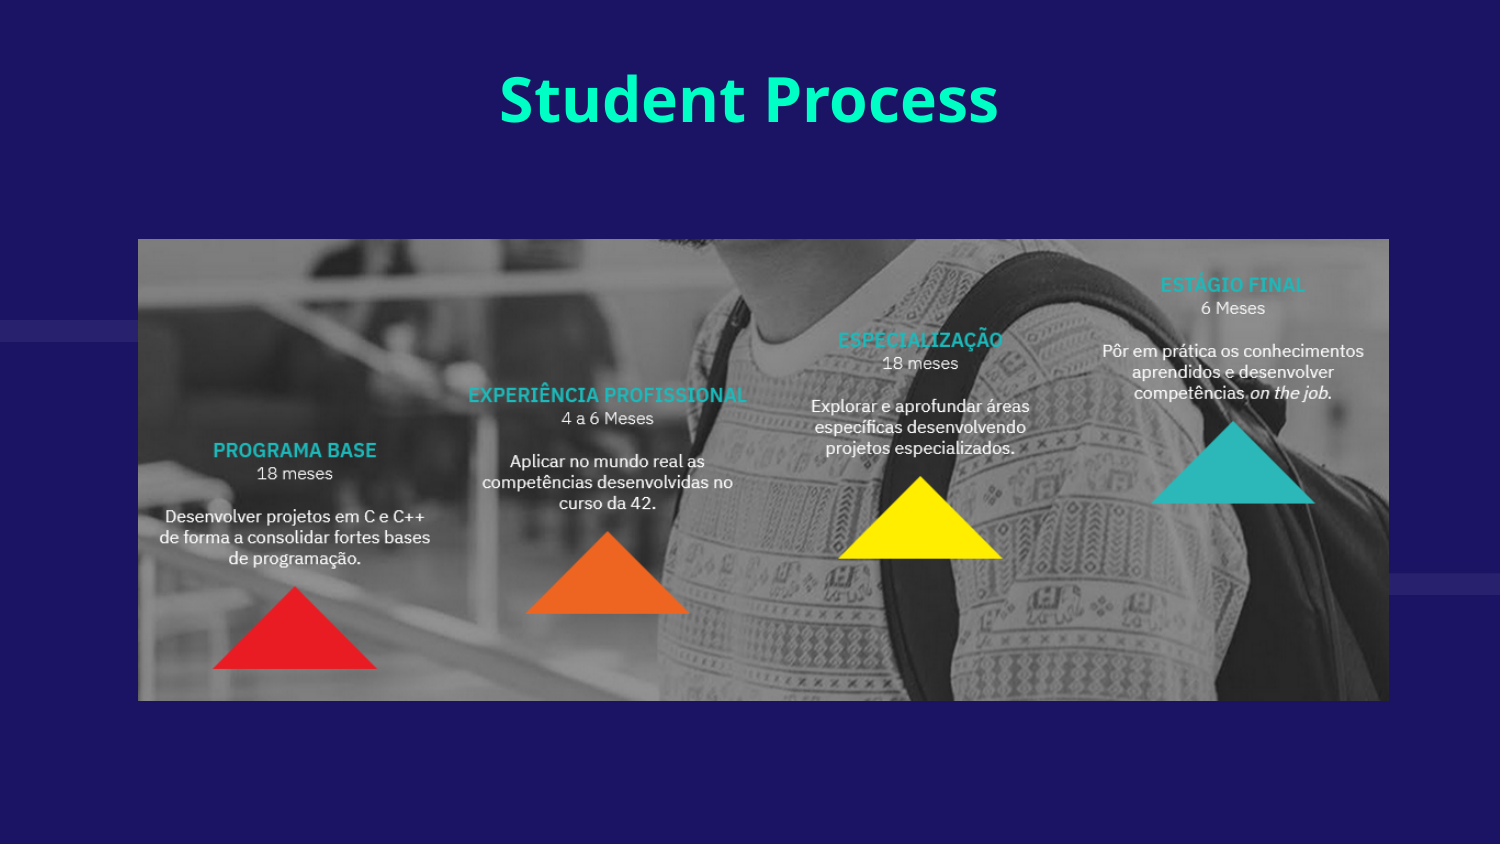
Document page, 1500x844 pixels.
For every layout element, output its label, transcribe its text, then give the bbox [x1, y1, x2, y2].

title Student Process [209, 44, 1291, 155]
picture [138, 239, 1389, 701]
